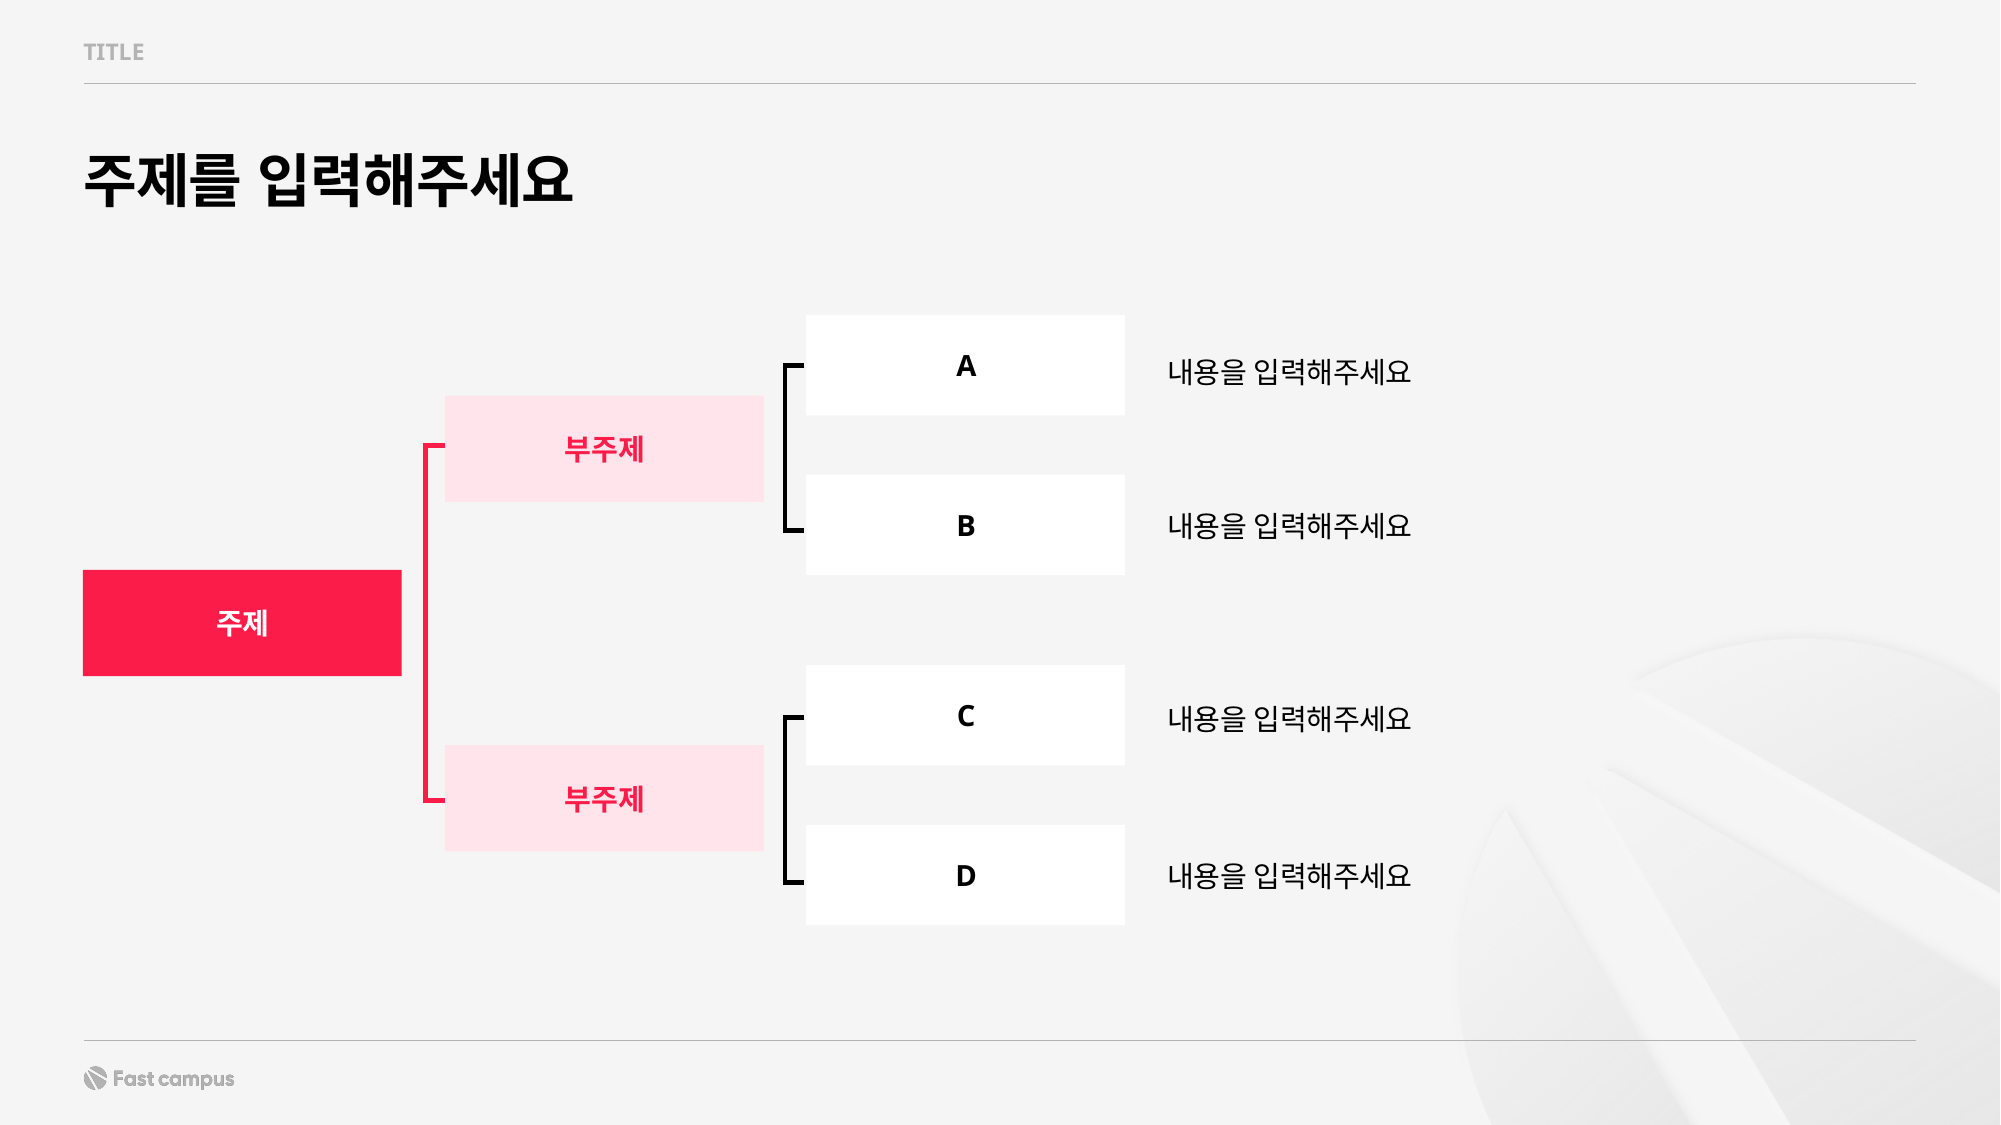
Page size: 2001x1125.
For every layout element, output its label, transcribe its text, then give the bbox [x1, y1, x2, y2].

list 내용을 입력해주세요 [1151, 849, 1916, 903]
list B [804, 472, 1128, 578]
list 부주제 [442, 393, 767, 505]
list 주제를 입력해주세요 [68, 137, 944, 220]
list 부주제 [442, 743, 767, 854]
list 내용을 입력해주세요 [1151, 498, 1916, 553]
list A [804, 312, 1128, 418]
picture [60, 1047, 258, 1109]
list D [804, 822, 1128, 928]
list 내용을 입력해주세요 [1151, 691, 1916, 746]
picture [1450, 625, 2000, 1125]
list C [804, 662, 1128, 768]
list 내용을 입력해주세요 [1151, 341, 1916, 396]
list 주제 [80, 567, 404, 679]
list TITLE [68, 29, 944, 73]
